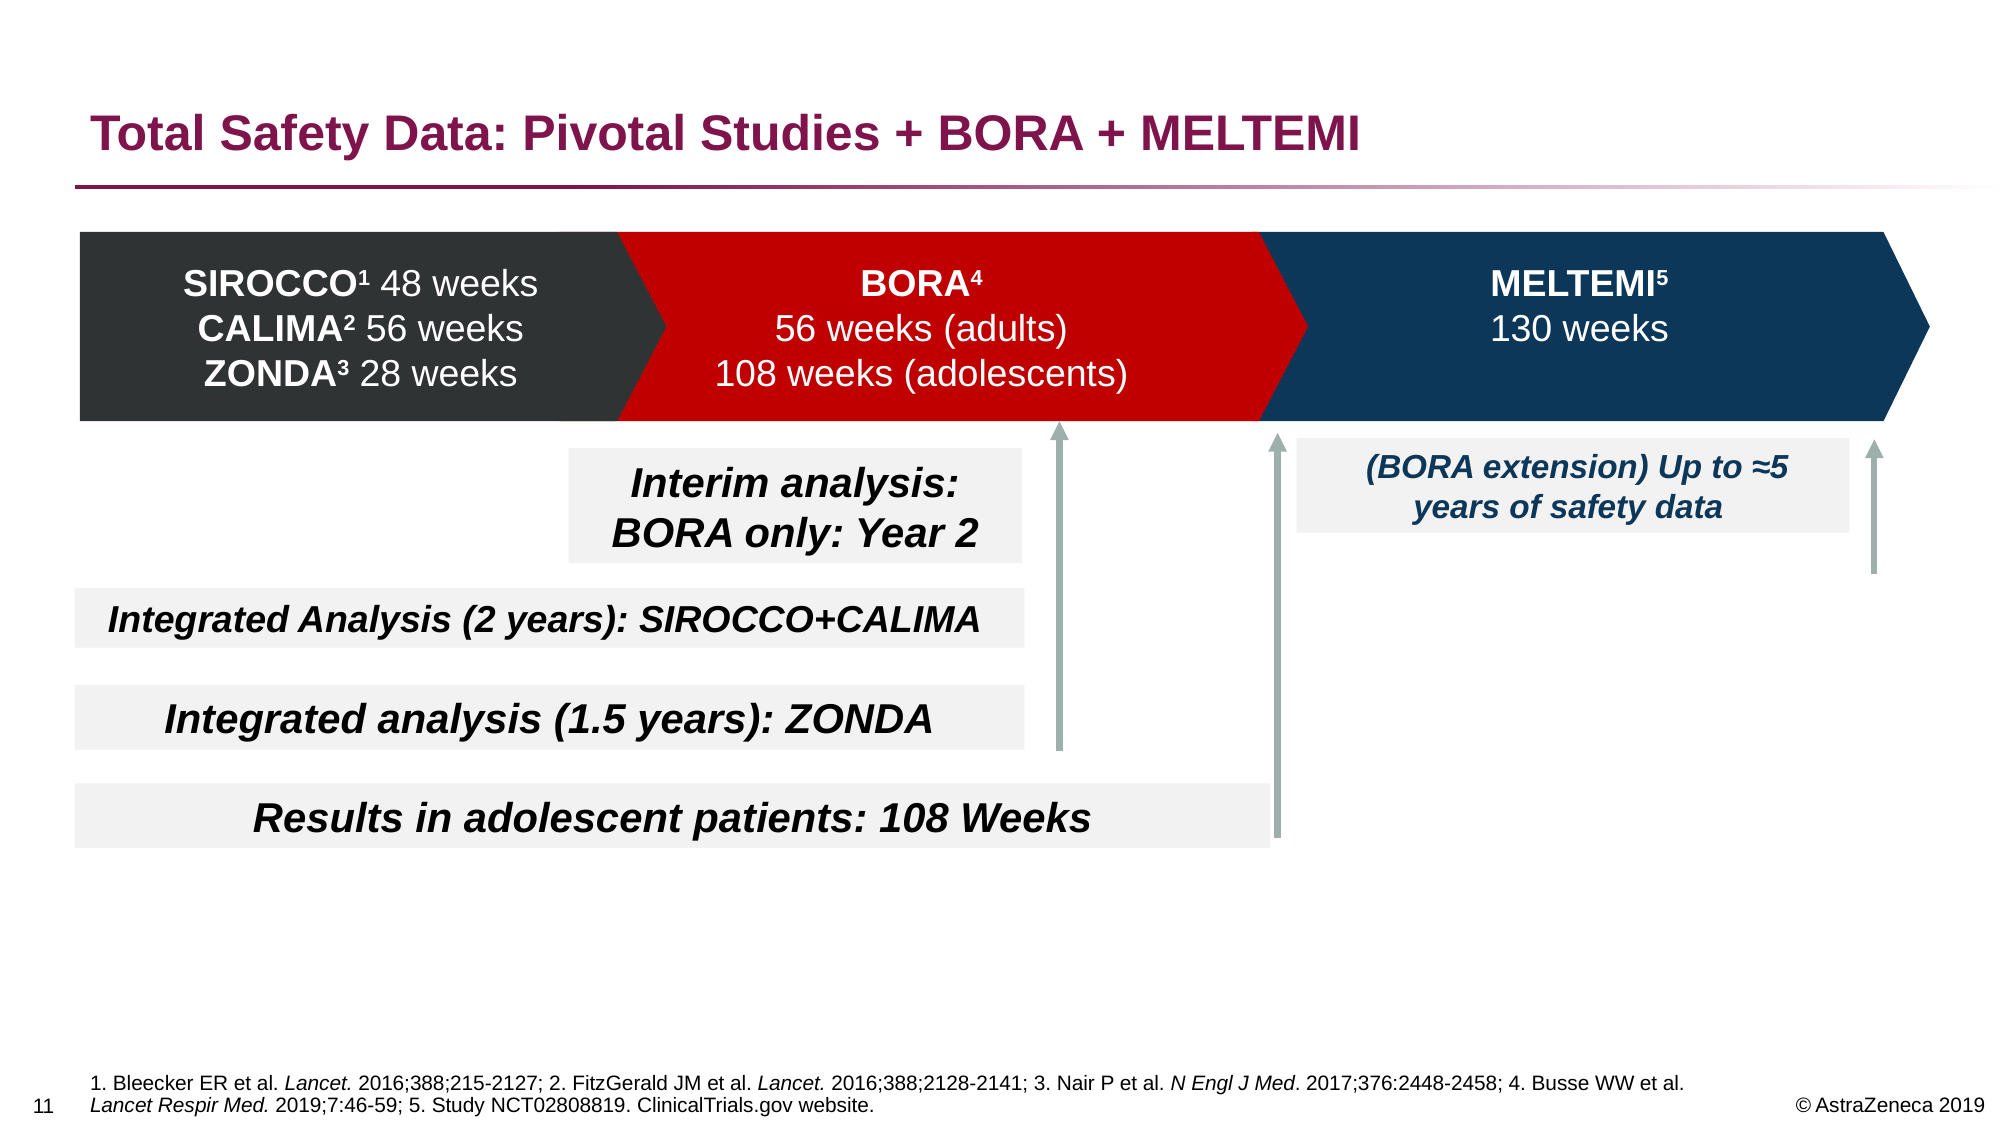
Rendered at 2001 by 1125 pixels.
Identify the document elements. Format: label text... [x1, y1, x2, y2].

list 1. Bleecker ER et al. Lancet. 2016;388;215-2127; 2. FitzGerald JM et al. Lancet. 2016;388;2128-2141; 3. Nair P et al. N Engl J Med. 2017;376:2448-2458; 4. Busse WW et al. Lancet Respir Med. 2019;7:46-59; 5. Study NCT02808819. ClinicalTrials.gov website. [75, 959, 1724, 1125]
text_box [74, 985, 1717, 1085]
text_box (BORA extension) Up to ≈5 years of safety data [1296, 438, 1850, 533]
text_box Interim analysis: BORA only: Year 2 [568, 448, 1022, 563]
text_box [79, 231, 1930, 422]
text_box Results in adolescent patients: 108 Weeks [74, 783, 1271, 849]
text_box Integrated analysis (1.5 years): ZONDA [74, 684, 1025, 750]
title Total Safety Data: Pivotal Studies + BORA + MELTEMI [75, 37, 1925, 169]
text_box Integrated Analysis (2 years): SIROCCO+CALIMA [74, 587, 1025, 648]
slide_number 10 [0, 1081, 75, 1125]
